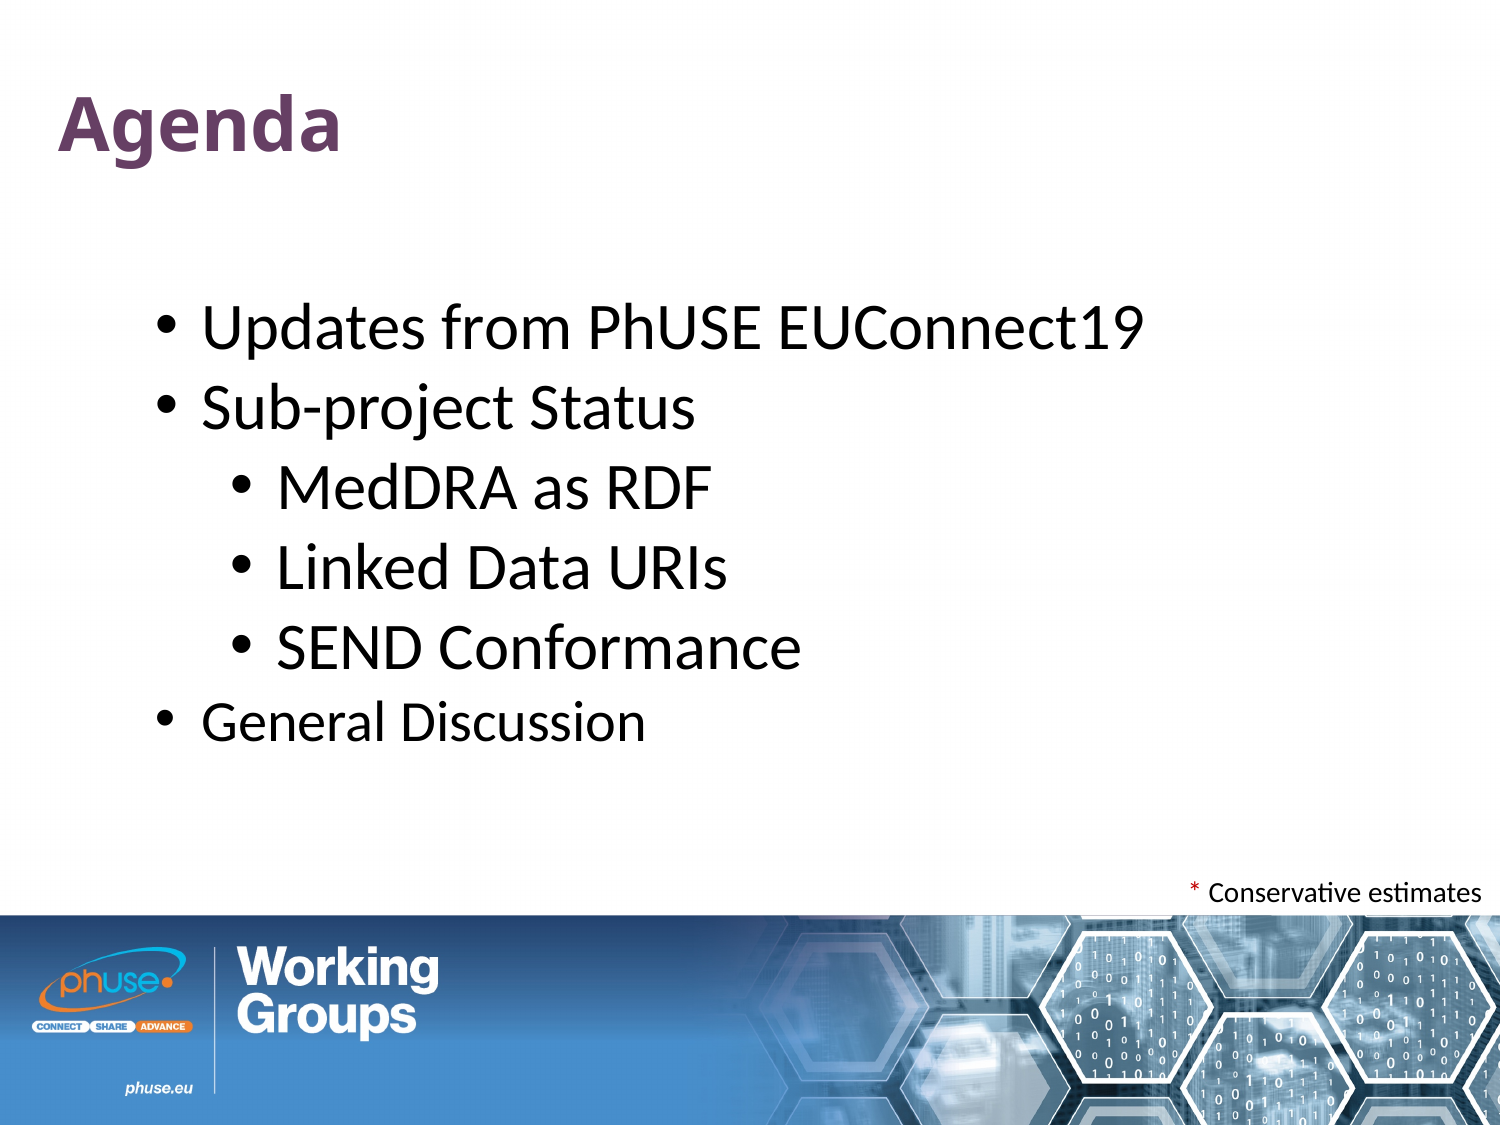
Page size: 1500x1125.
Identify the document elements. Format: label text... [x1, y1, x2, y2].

text_box Updates from PhUSE EUConnect19 Sub-project Status MedDRA as RDF Linked Data URIs SEND Conformance General Discussion [140, 195, 1417, 761]
title Agenda [43, 68, 1417, 236]
text_box * Conservative estimates [1173, 866, 1498, 916]
picture [0, 0, 1500, 1125]
